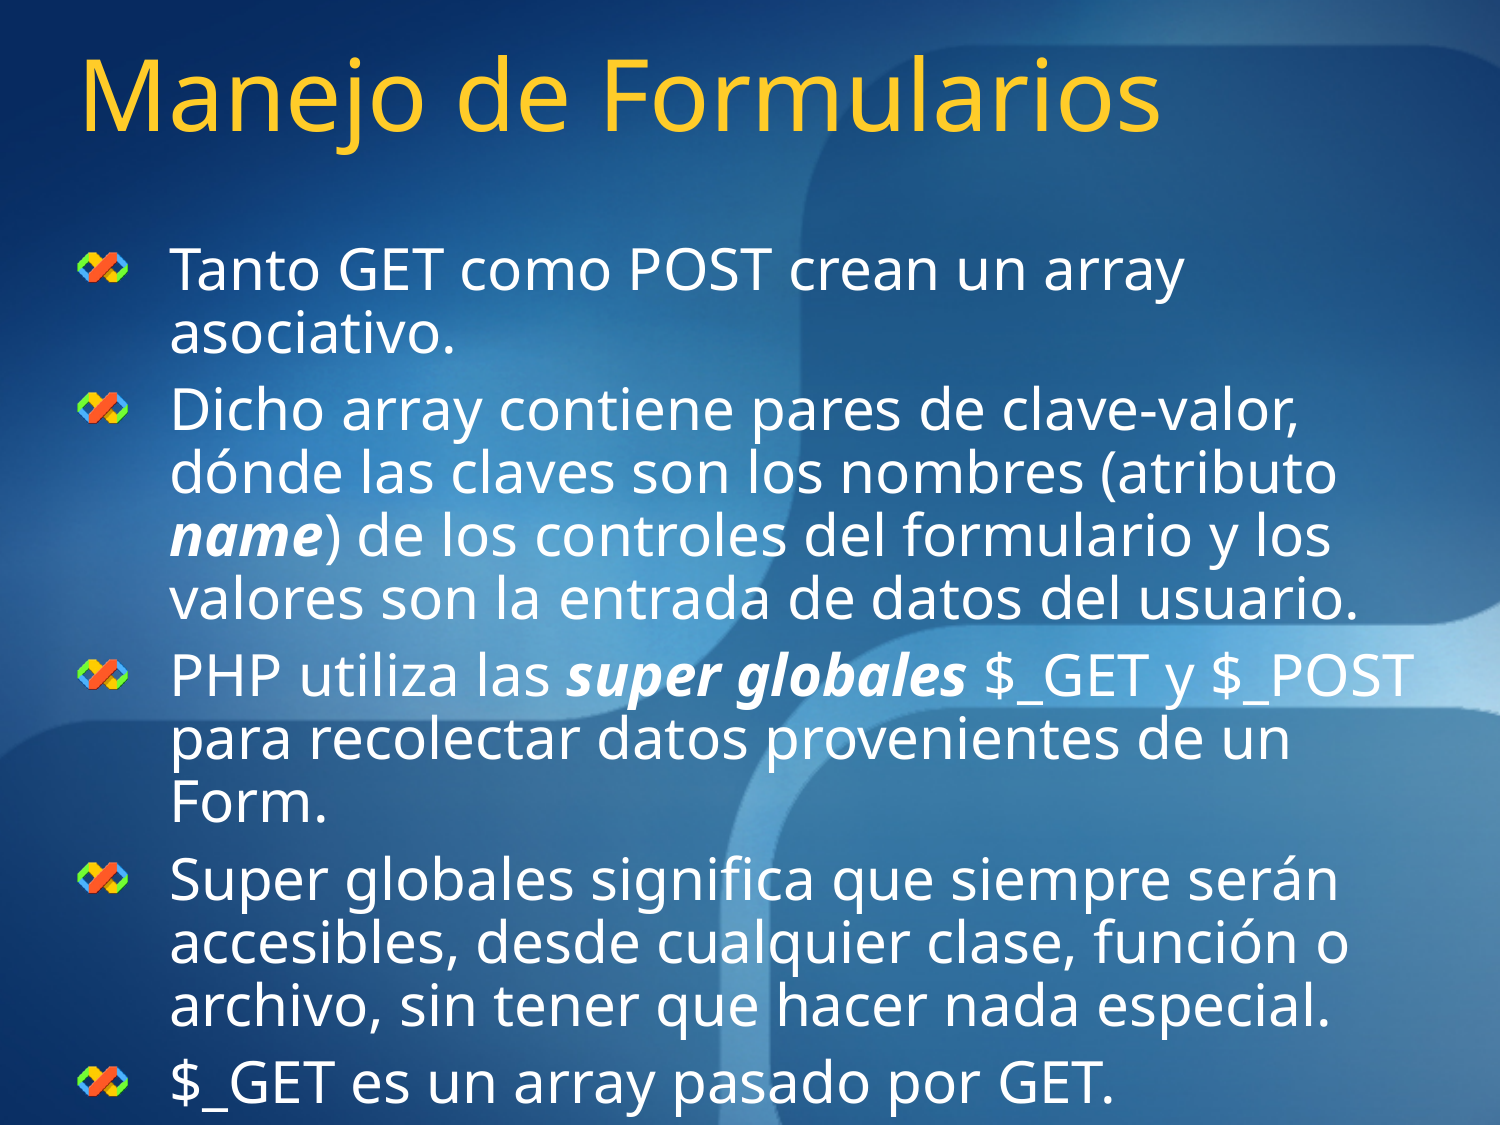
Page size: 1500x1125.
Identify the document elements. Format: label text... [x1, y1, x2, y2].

title Manejo de Formularios [62, 37, 1440, 162]
picture [0, 0, 1500, 1125]
list Tanto GET como POST crean un array asociativo. Dicho array contiene pares de clave-valor, dónde las claves son los nombres (atributo name) de los controles del formulario y los valores son la entrada de datos del usuario. PHP utiliza las super globales $_GET y $_POST para recolectar datos provenientes de un Form. Super globales significa que siempre serán accesibles, desde cualquier clase, función o archivo, sin tener que hacer nada especial. $_GET es un array pasado por GET. $_POST es un array pasado por POST. [62, 231, 1439, 1100]
